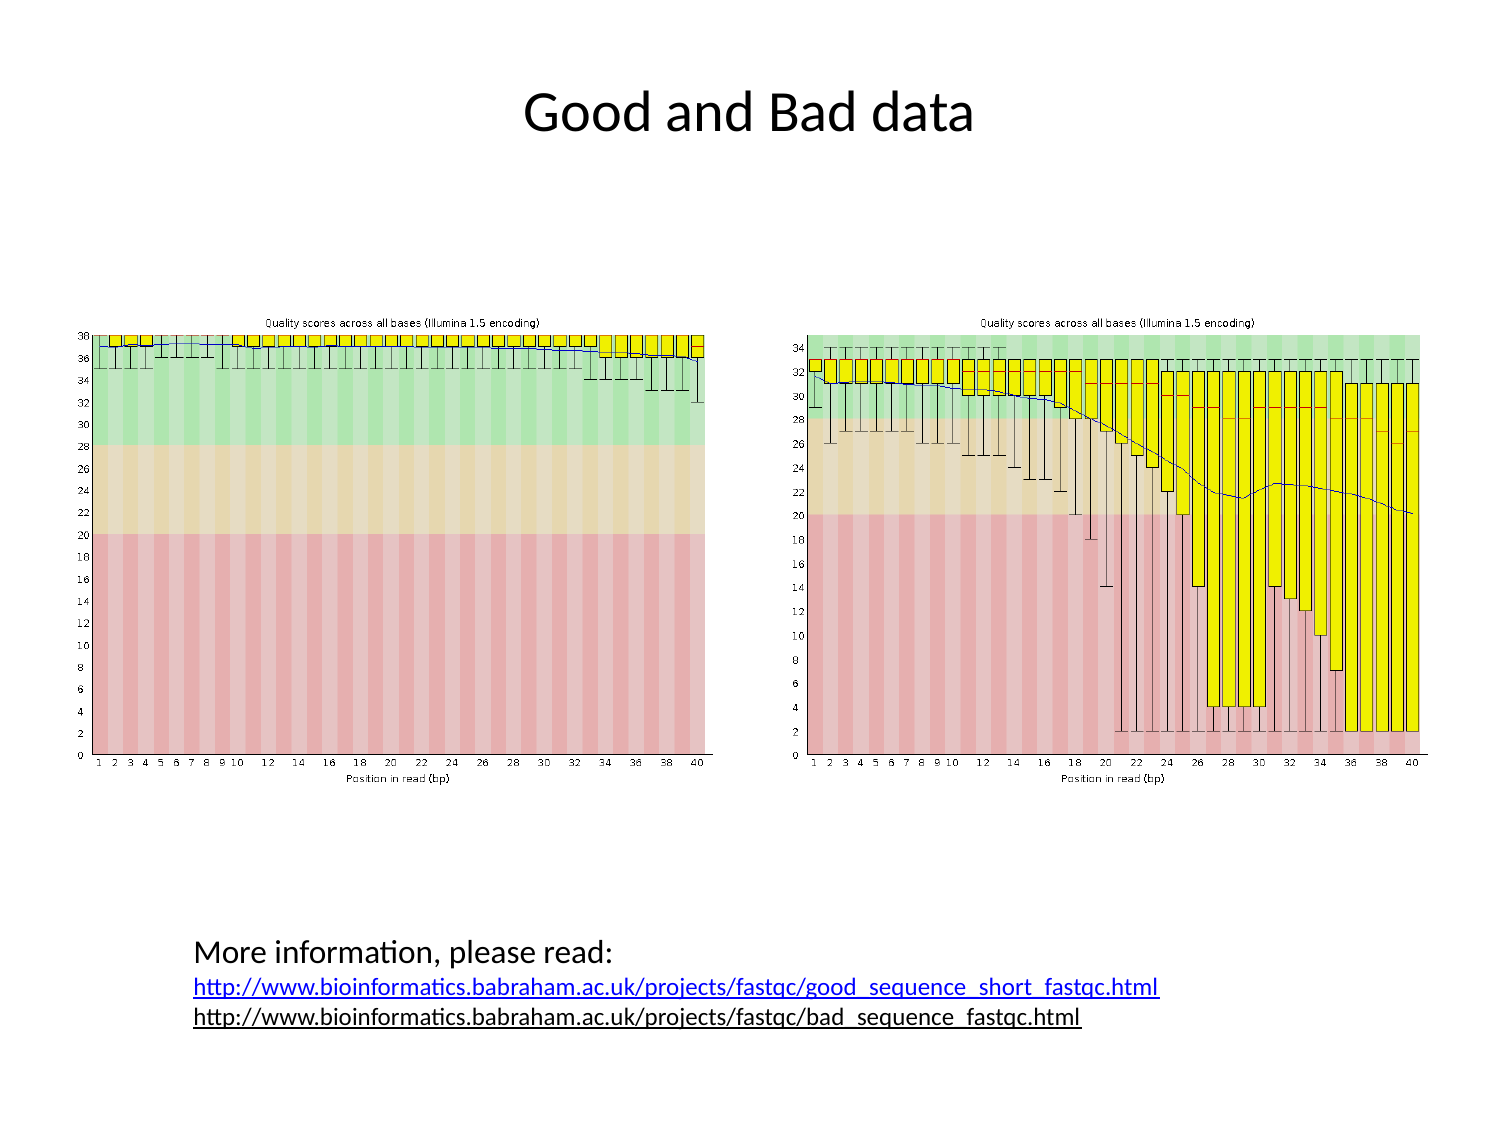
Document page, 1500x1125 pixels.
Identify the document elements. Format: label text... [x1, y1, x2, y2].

title Good and Bad data [75, 45, 1425, 172]
text_box More information, please read: http://www.bioinformatics.babraham.ac.uk/projects/fastqc/good_sequence_short_fastqc.html http://www.bioinformatics.babraham.ac.uk/projects/fastqc/bad_sequence_fastqc.html [178, 923, 1176, 1038]
picture [74, 302, 720, 787]
picture [790, 302, 1436, 787]
